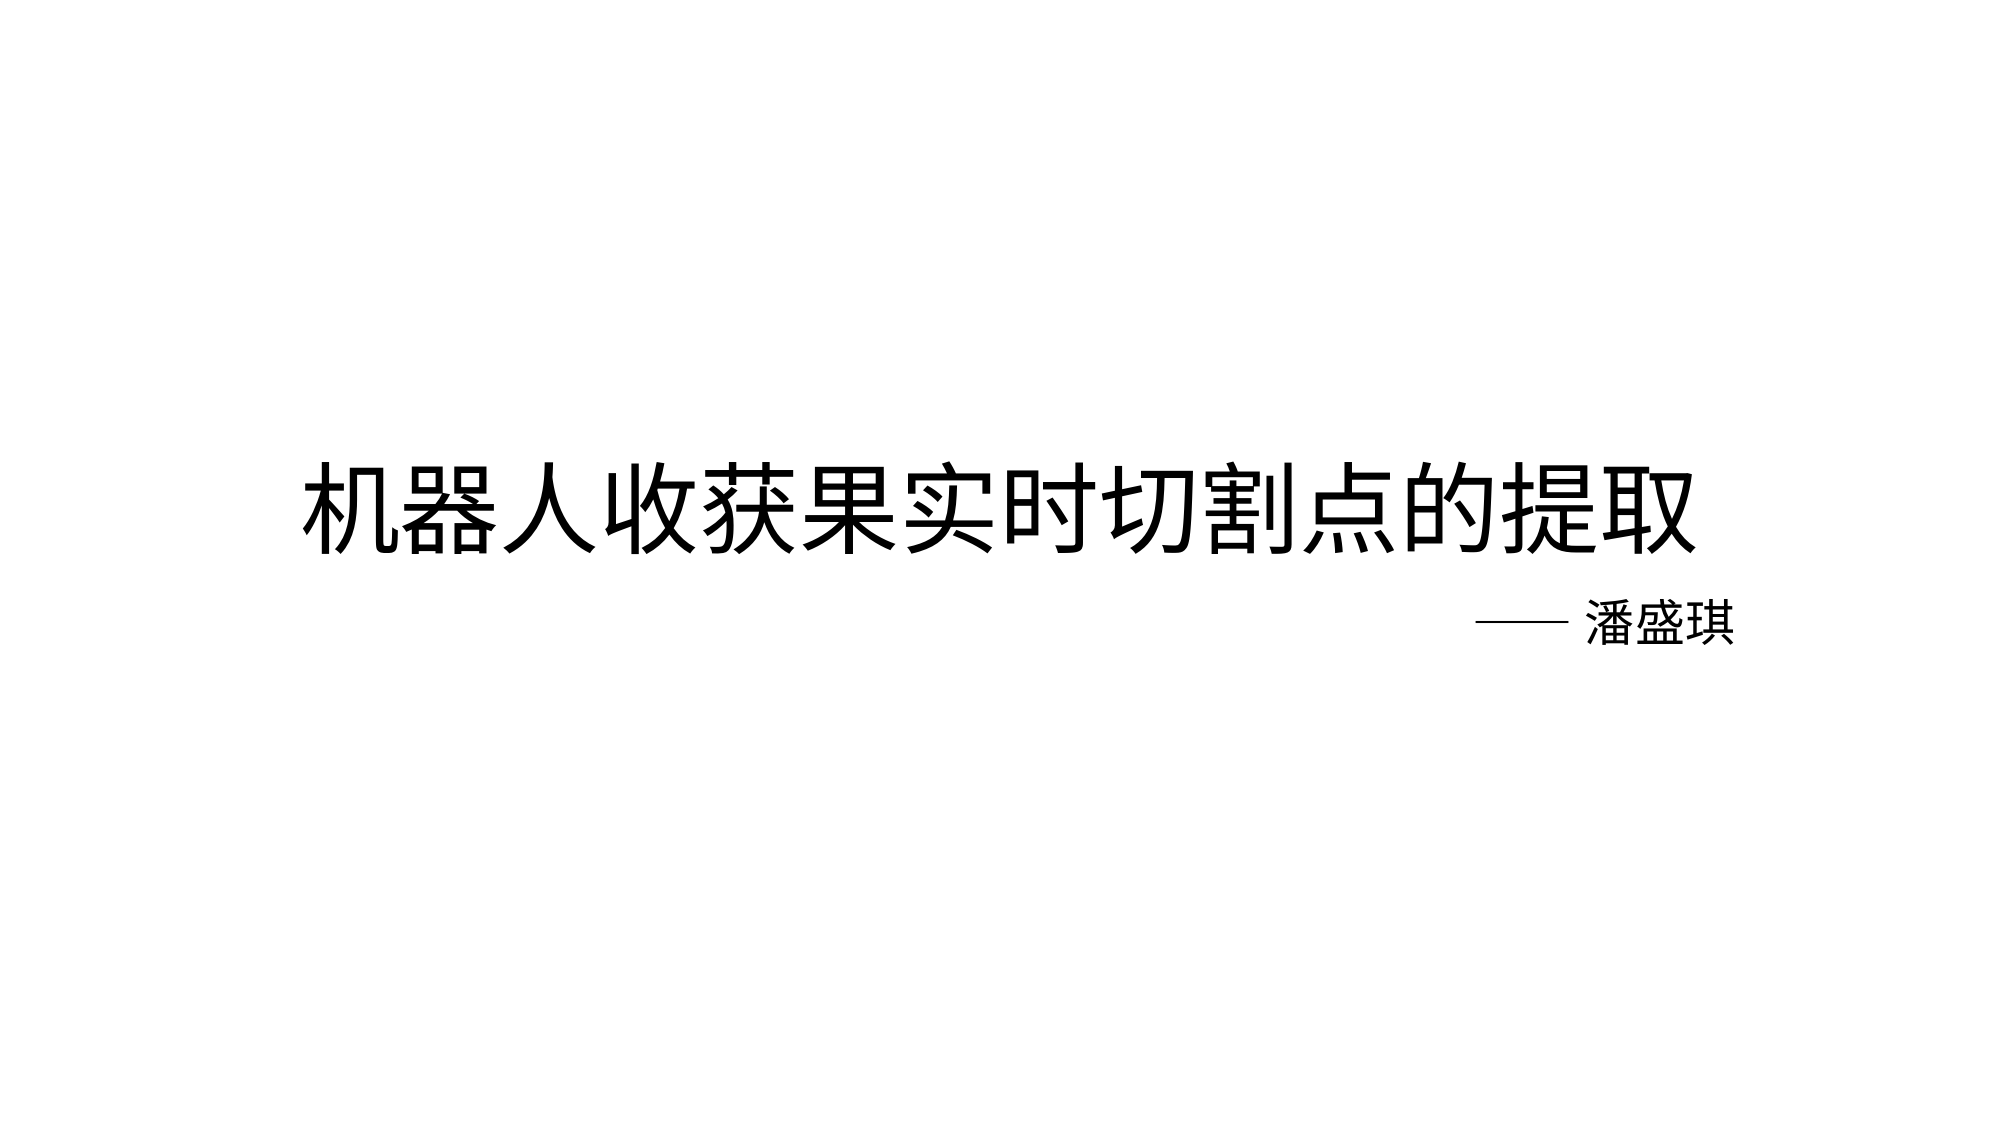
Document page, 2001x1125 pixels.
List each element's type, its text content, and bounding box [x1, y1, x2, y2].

title 机器人收获果实时切割点的提取 [249, 184, 1750, 576]
subtitle ——潘盛琪 [249, 590, 1750, 863]
